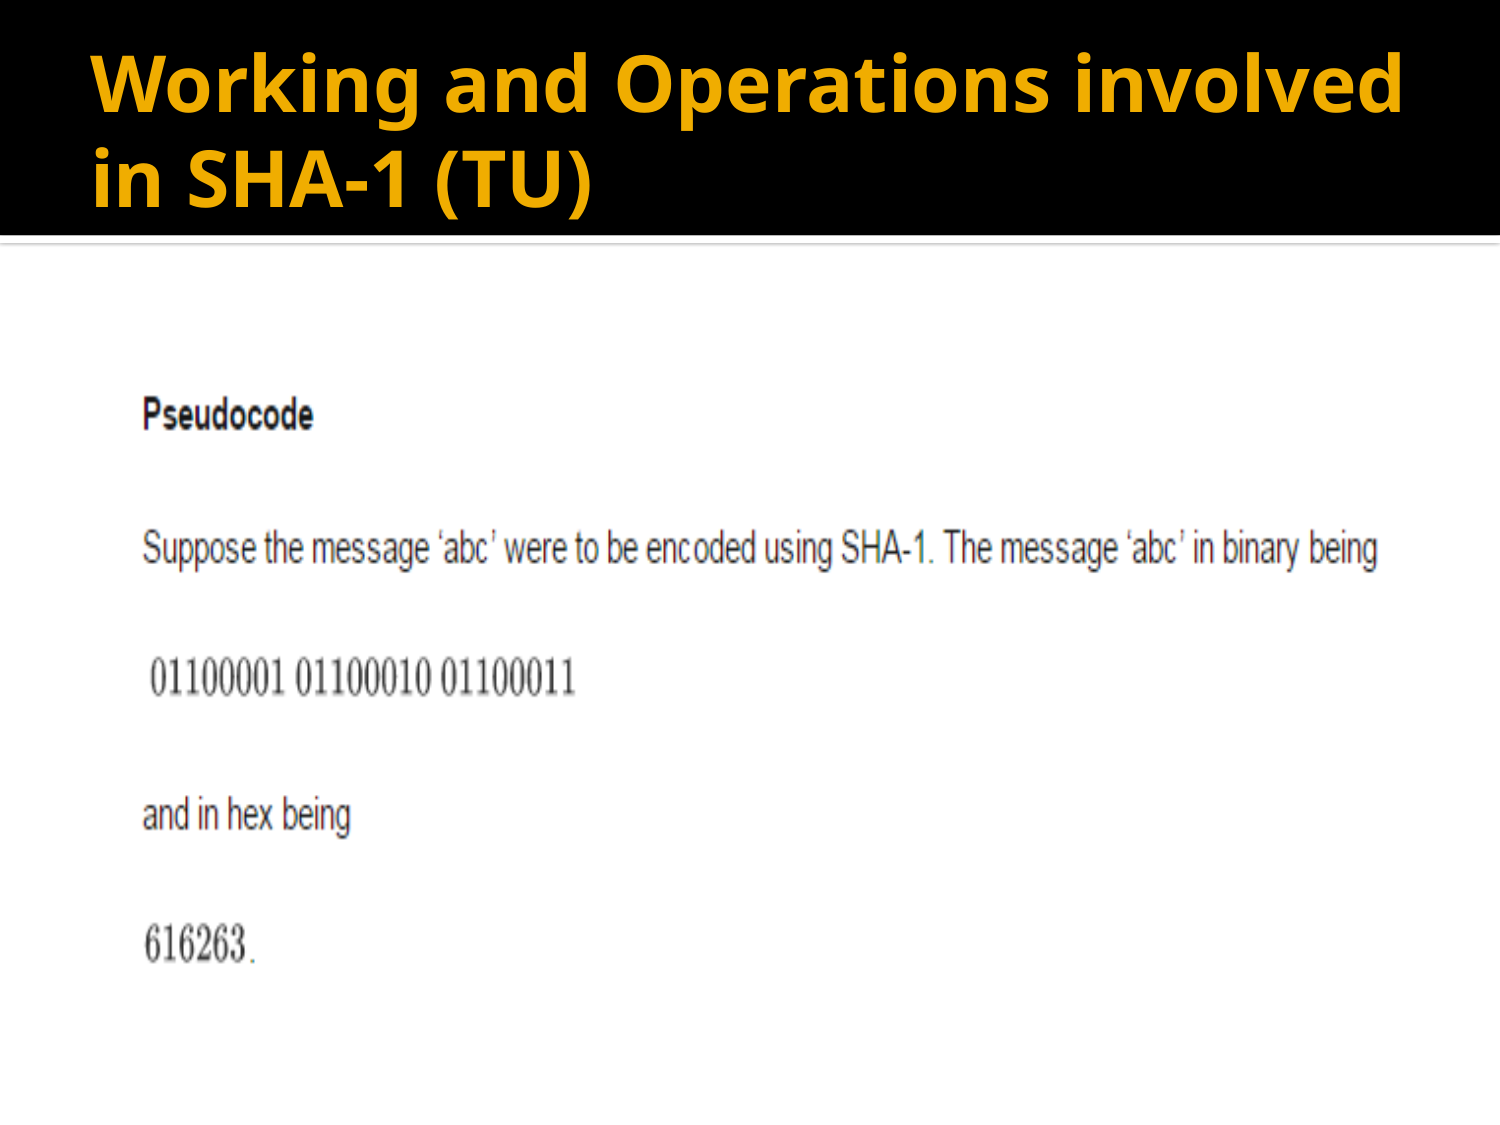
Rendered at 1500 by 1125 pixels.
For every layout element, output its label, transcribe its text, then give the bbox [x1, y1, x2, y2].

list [124, 349, 1388, 1001]
title Working and Operations involved in SHA-1 (TU) [75, 25, 1425, 231]
